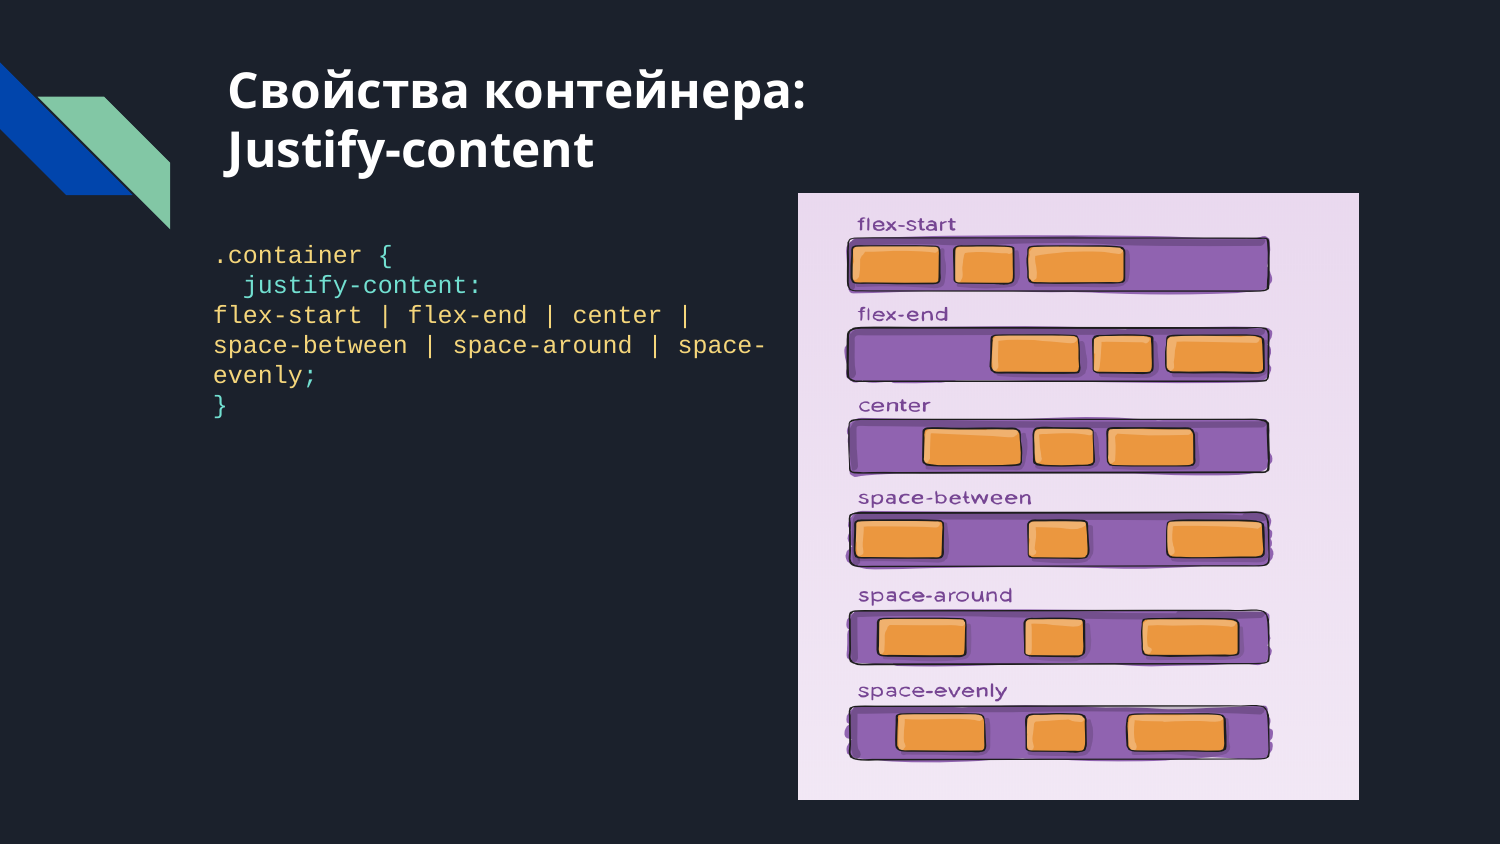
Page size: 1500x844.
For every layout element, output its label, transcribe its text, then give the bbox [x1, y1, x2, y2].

title Свойства контейнера: Justify-content [212, 43, 1369, 195]
text_box .container { justify-content: flex-start | flex-end | center | space-between | space-around | space-evenly; } [197, 193, 796, 800]
picture [798, 193, 1359, 800]
